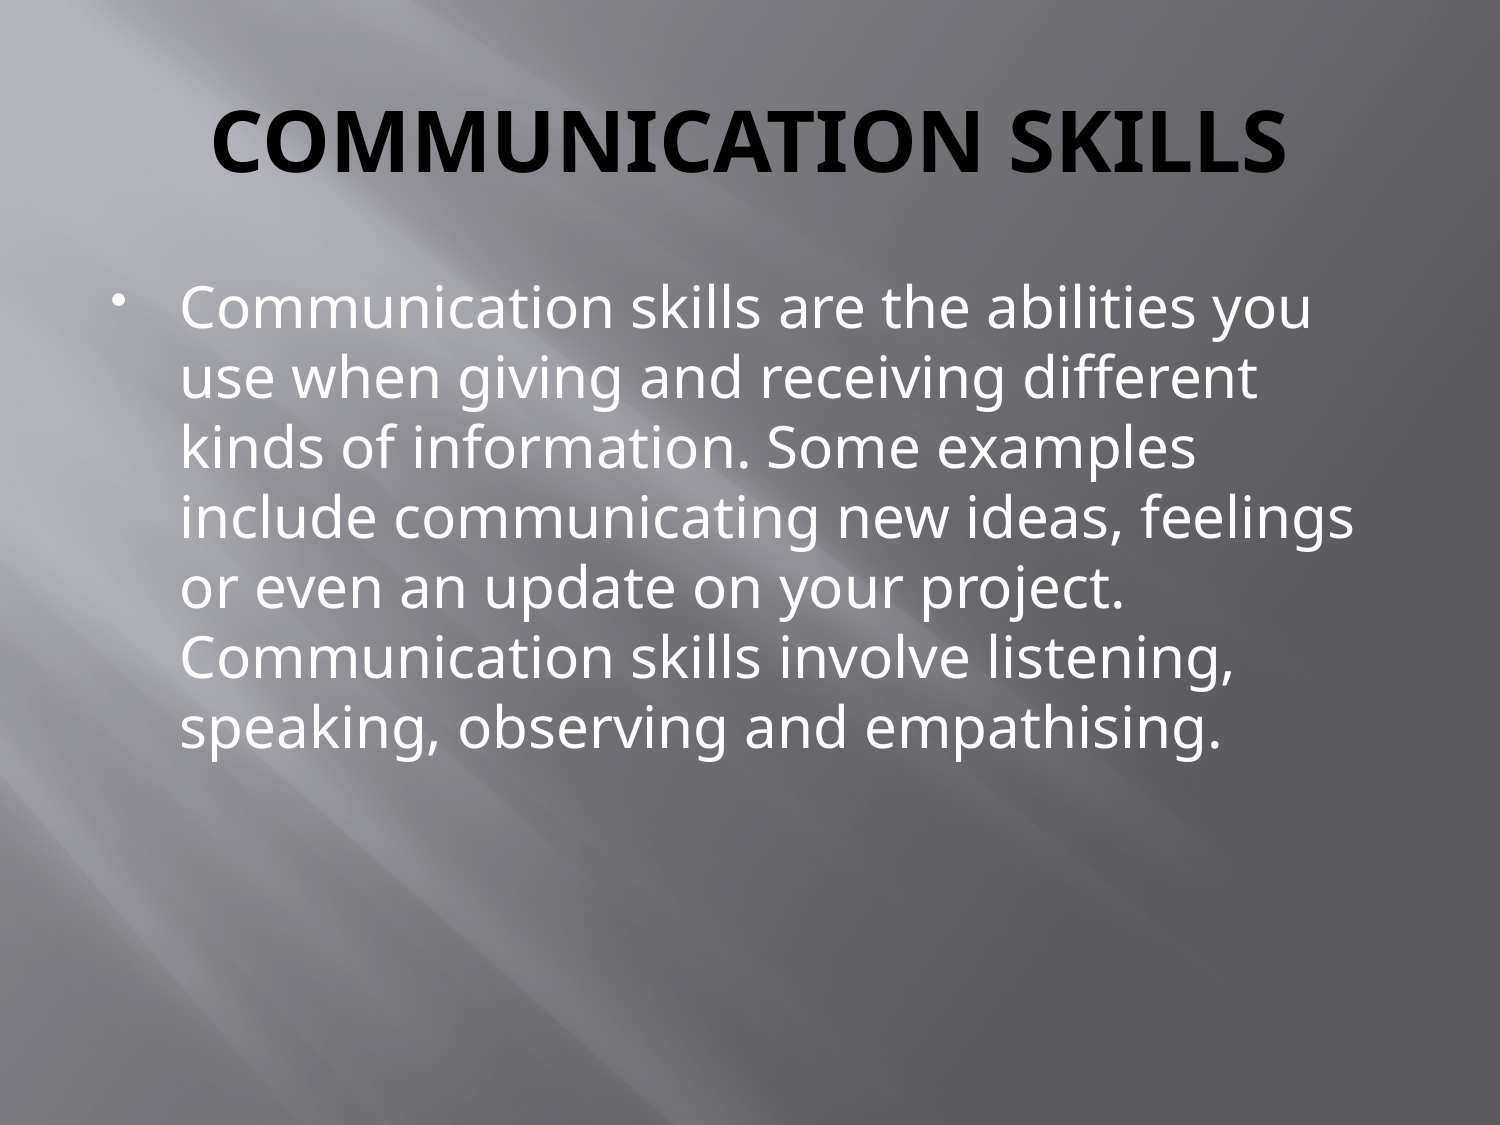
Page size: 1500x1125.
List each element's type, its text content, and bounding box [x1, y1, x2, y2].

list Communication skills are the abilities you use when giving and receiving different kinds of information. Some examples include communicating new ideas, feelings or even an update on your project. Communication skills involve listening, speaking, observing and empathising. [75, 262, 1425, 1035]
title COMMUNICATION SKILLS [75, 45, 1425, 233]
